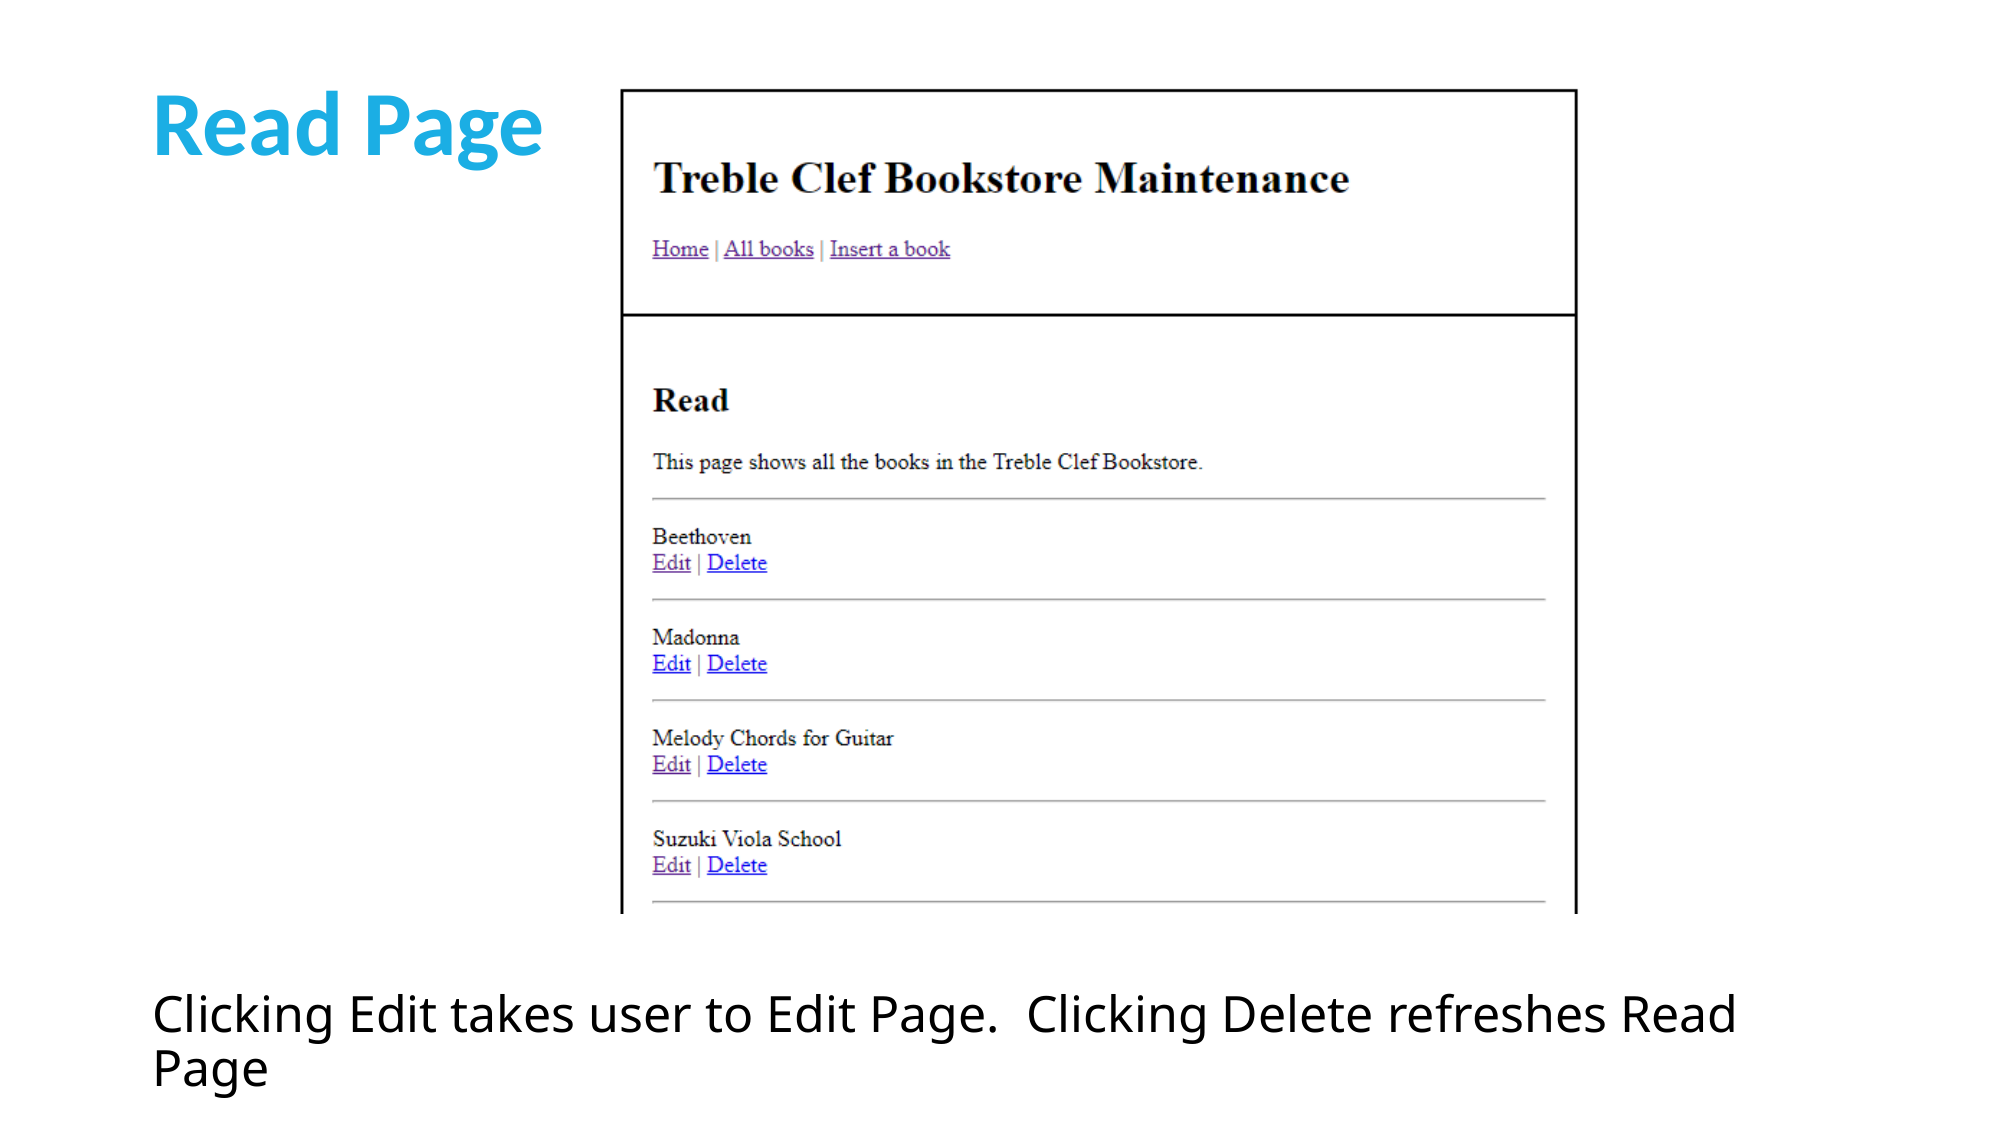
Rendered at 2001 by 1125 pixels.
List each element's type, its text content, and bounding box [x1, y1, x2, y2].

text_box Clicking Edit takes user to Edit Page. Clicking Delete refreshes Read Page [137, 977, 1863, 1110]
title Read Page [137, 59, 1863, 192]
picture [615, 85, 1598, 915]
